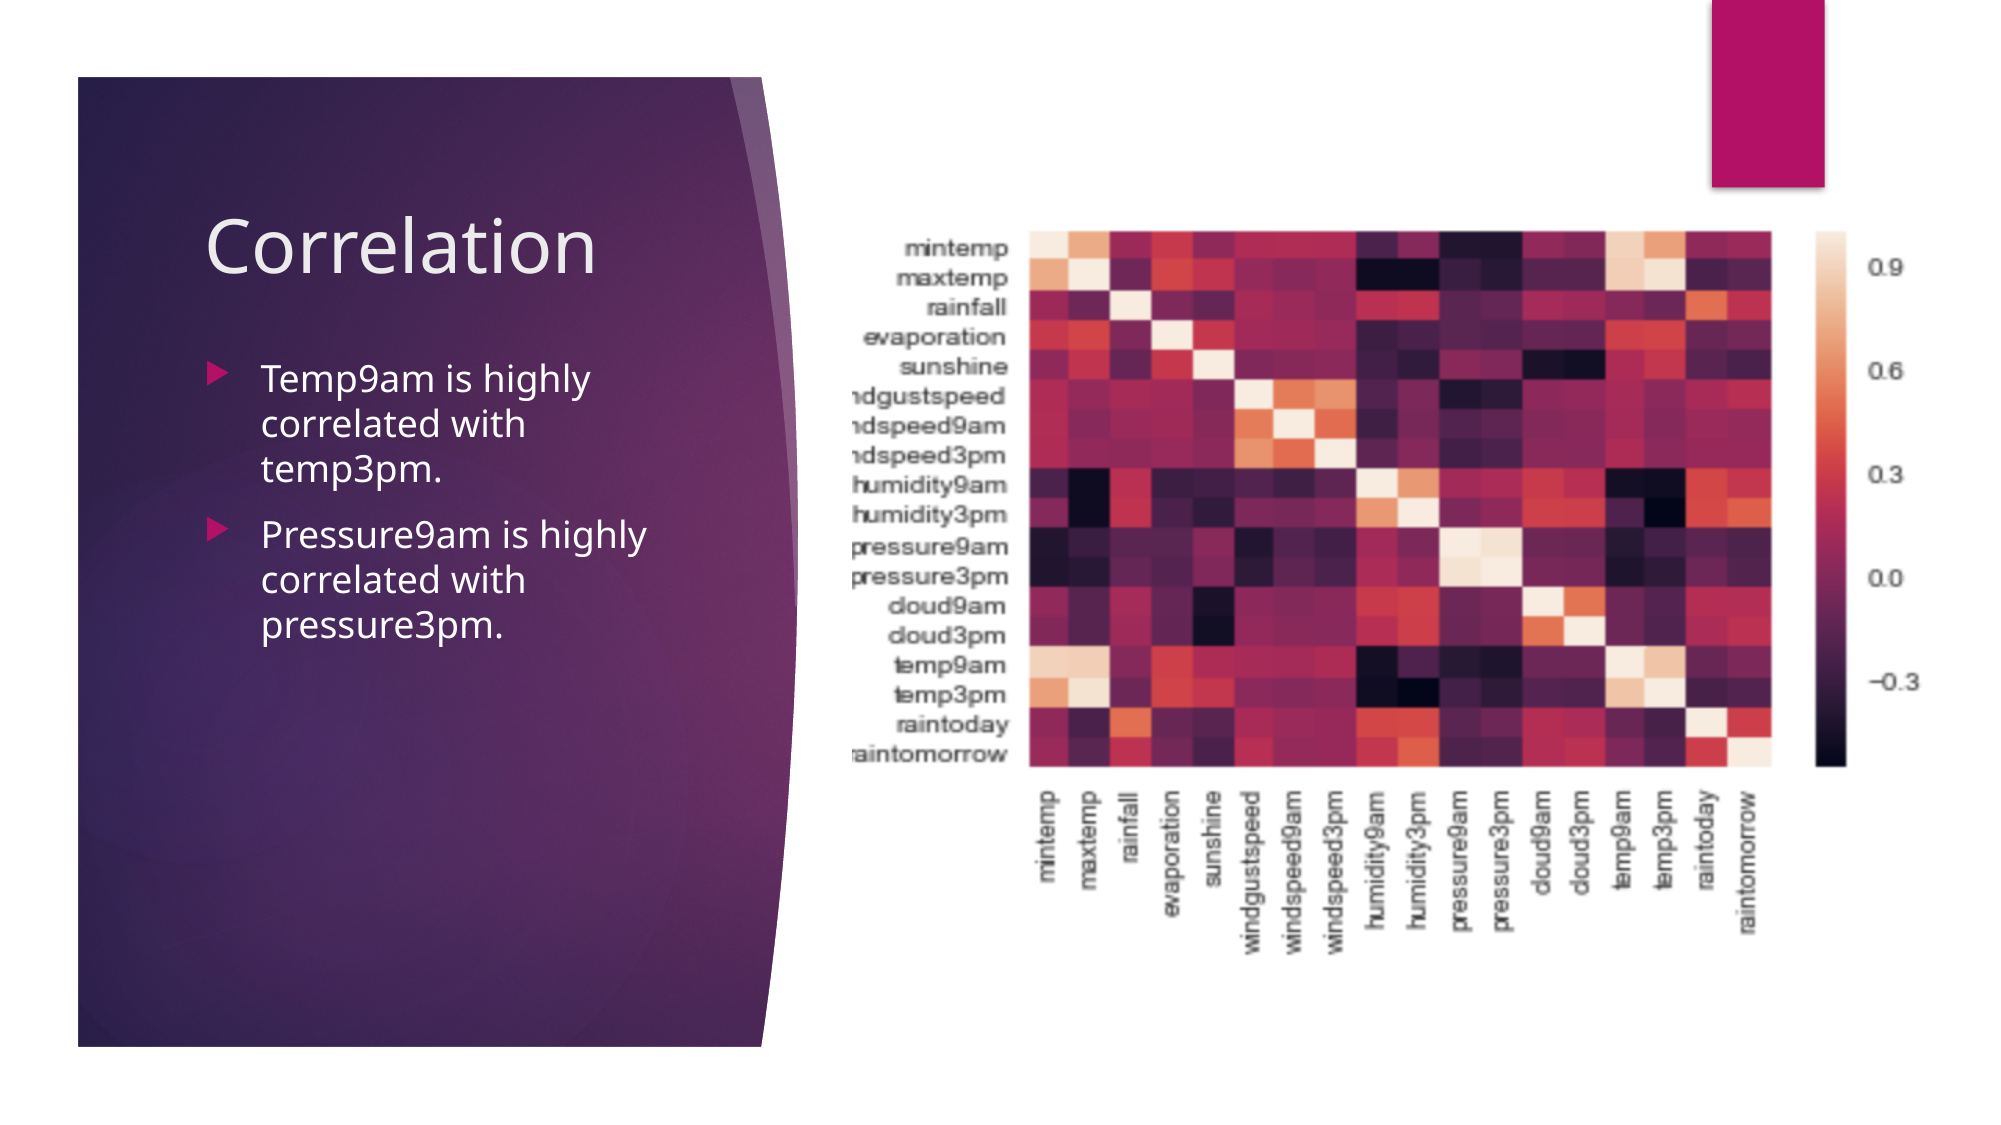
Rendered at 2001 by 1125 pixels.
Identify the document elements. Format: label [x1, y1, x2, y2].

picture [851, 187, 1956, 994]
text_box [0, 0, 2000, 1125]
